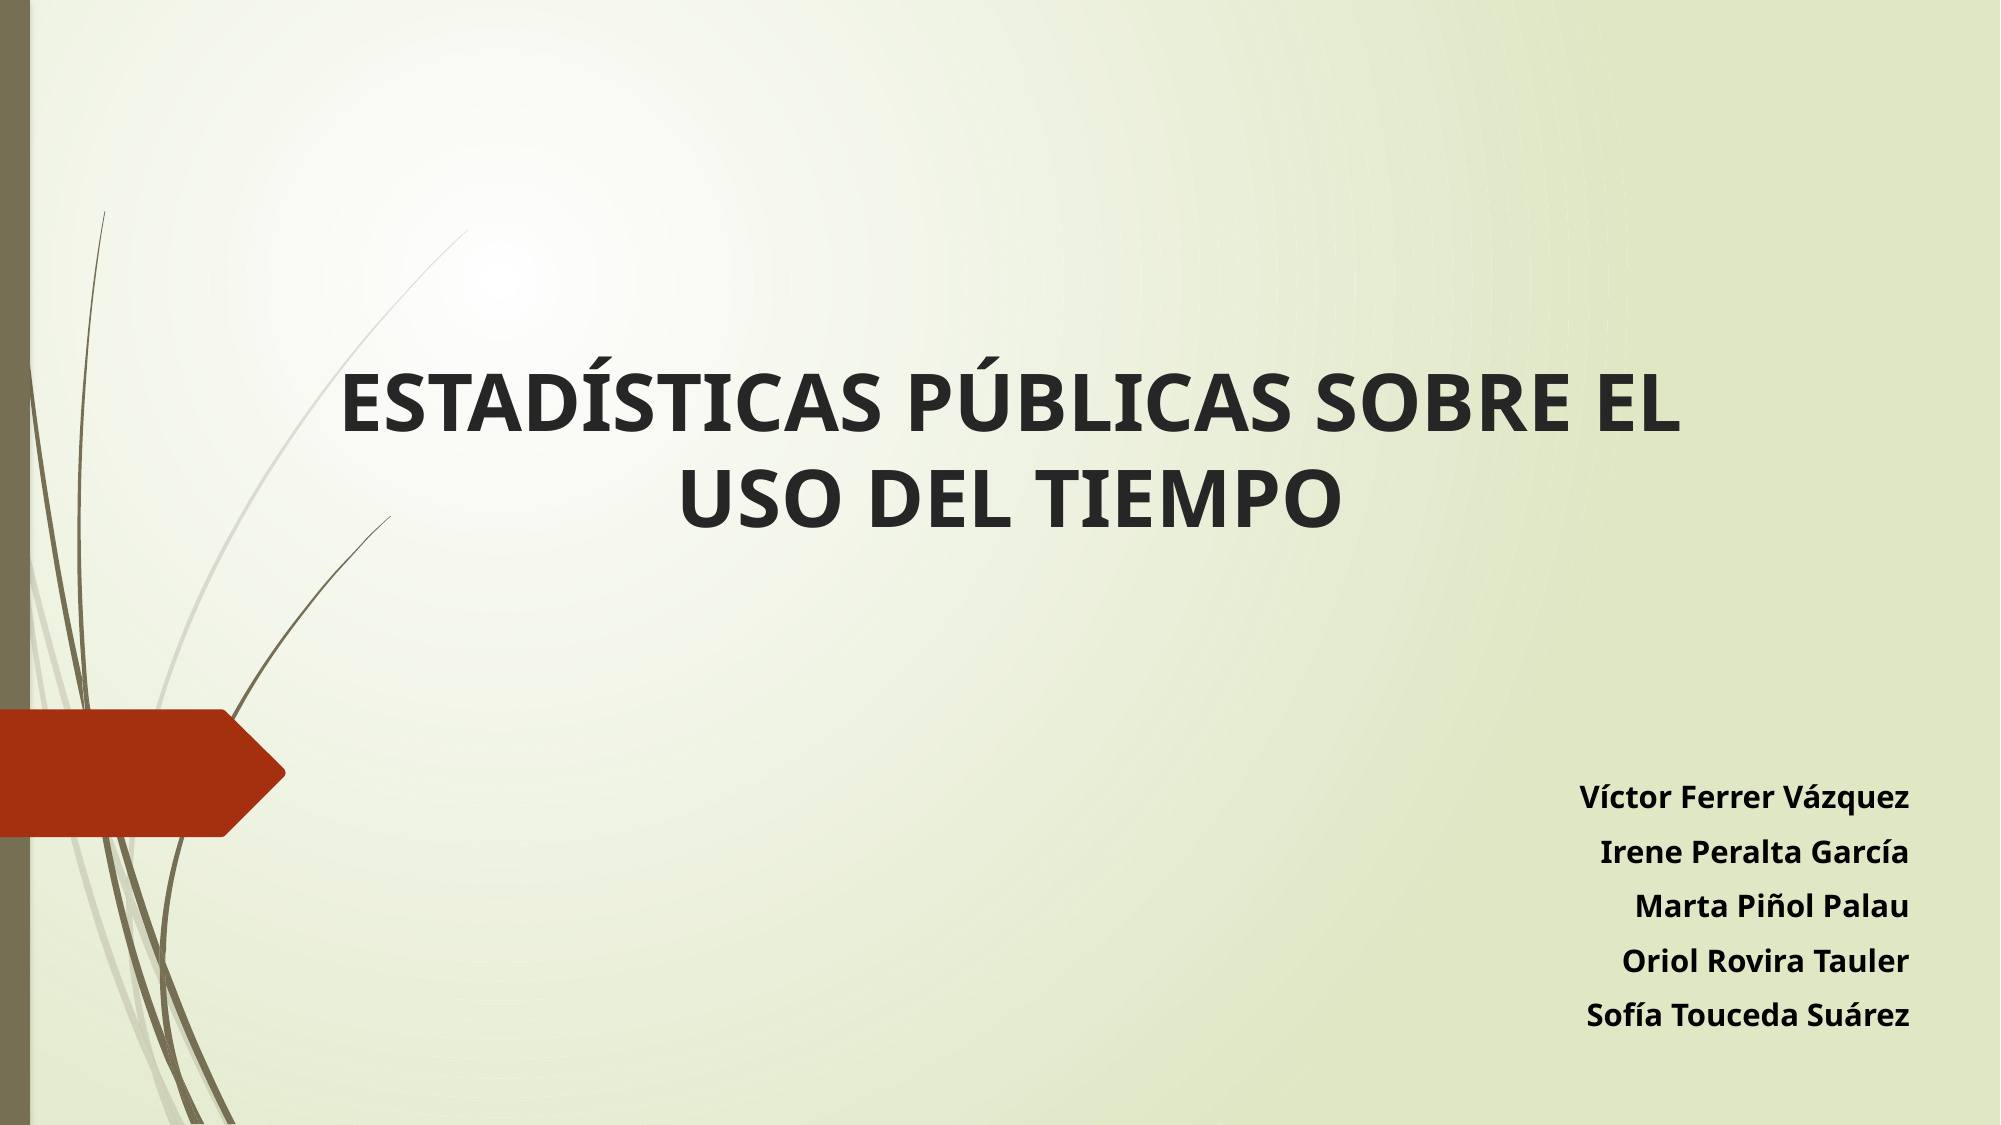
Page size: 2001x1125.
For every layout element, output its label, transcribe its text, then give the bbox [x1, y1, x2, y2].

title ESTADÍSTICAS PÚBLICAS SOBRE EL USO DEL TIEMPO [251, 244, 1771, 551]
subtitle Víctor Ferrer Vázquez Irene Peralta García Marta Piñol Palau Oriol Rovira Tauler Sofía Touceda Suárez [424, 769, 1925, 1042]
